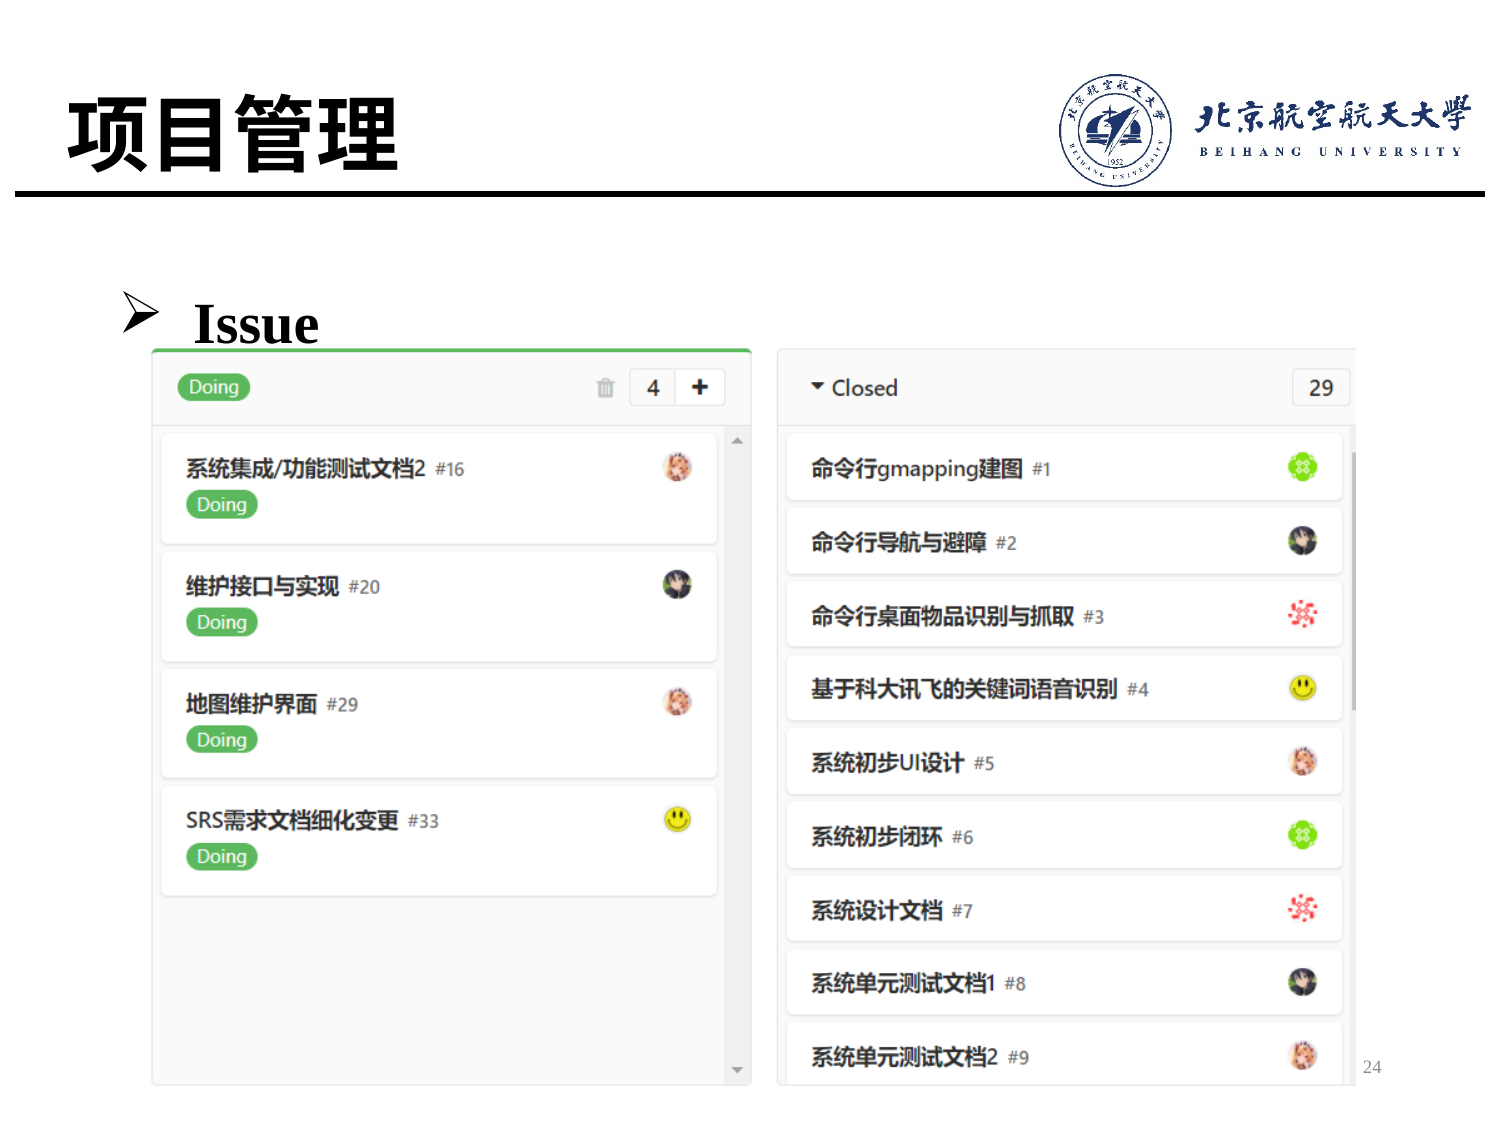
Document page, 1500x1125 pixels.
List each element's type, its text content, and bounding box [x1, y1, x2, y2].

picture [144, 346, 1356, 1096]
picture [1346, 74, 1471, 187]
list Issue [103, 242, 1397, 995]
title 项目管理 [51, 59, 1346, 219]
slide_number 24 [1356, 1035, 1397, 1096]
